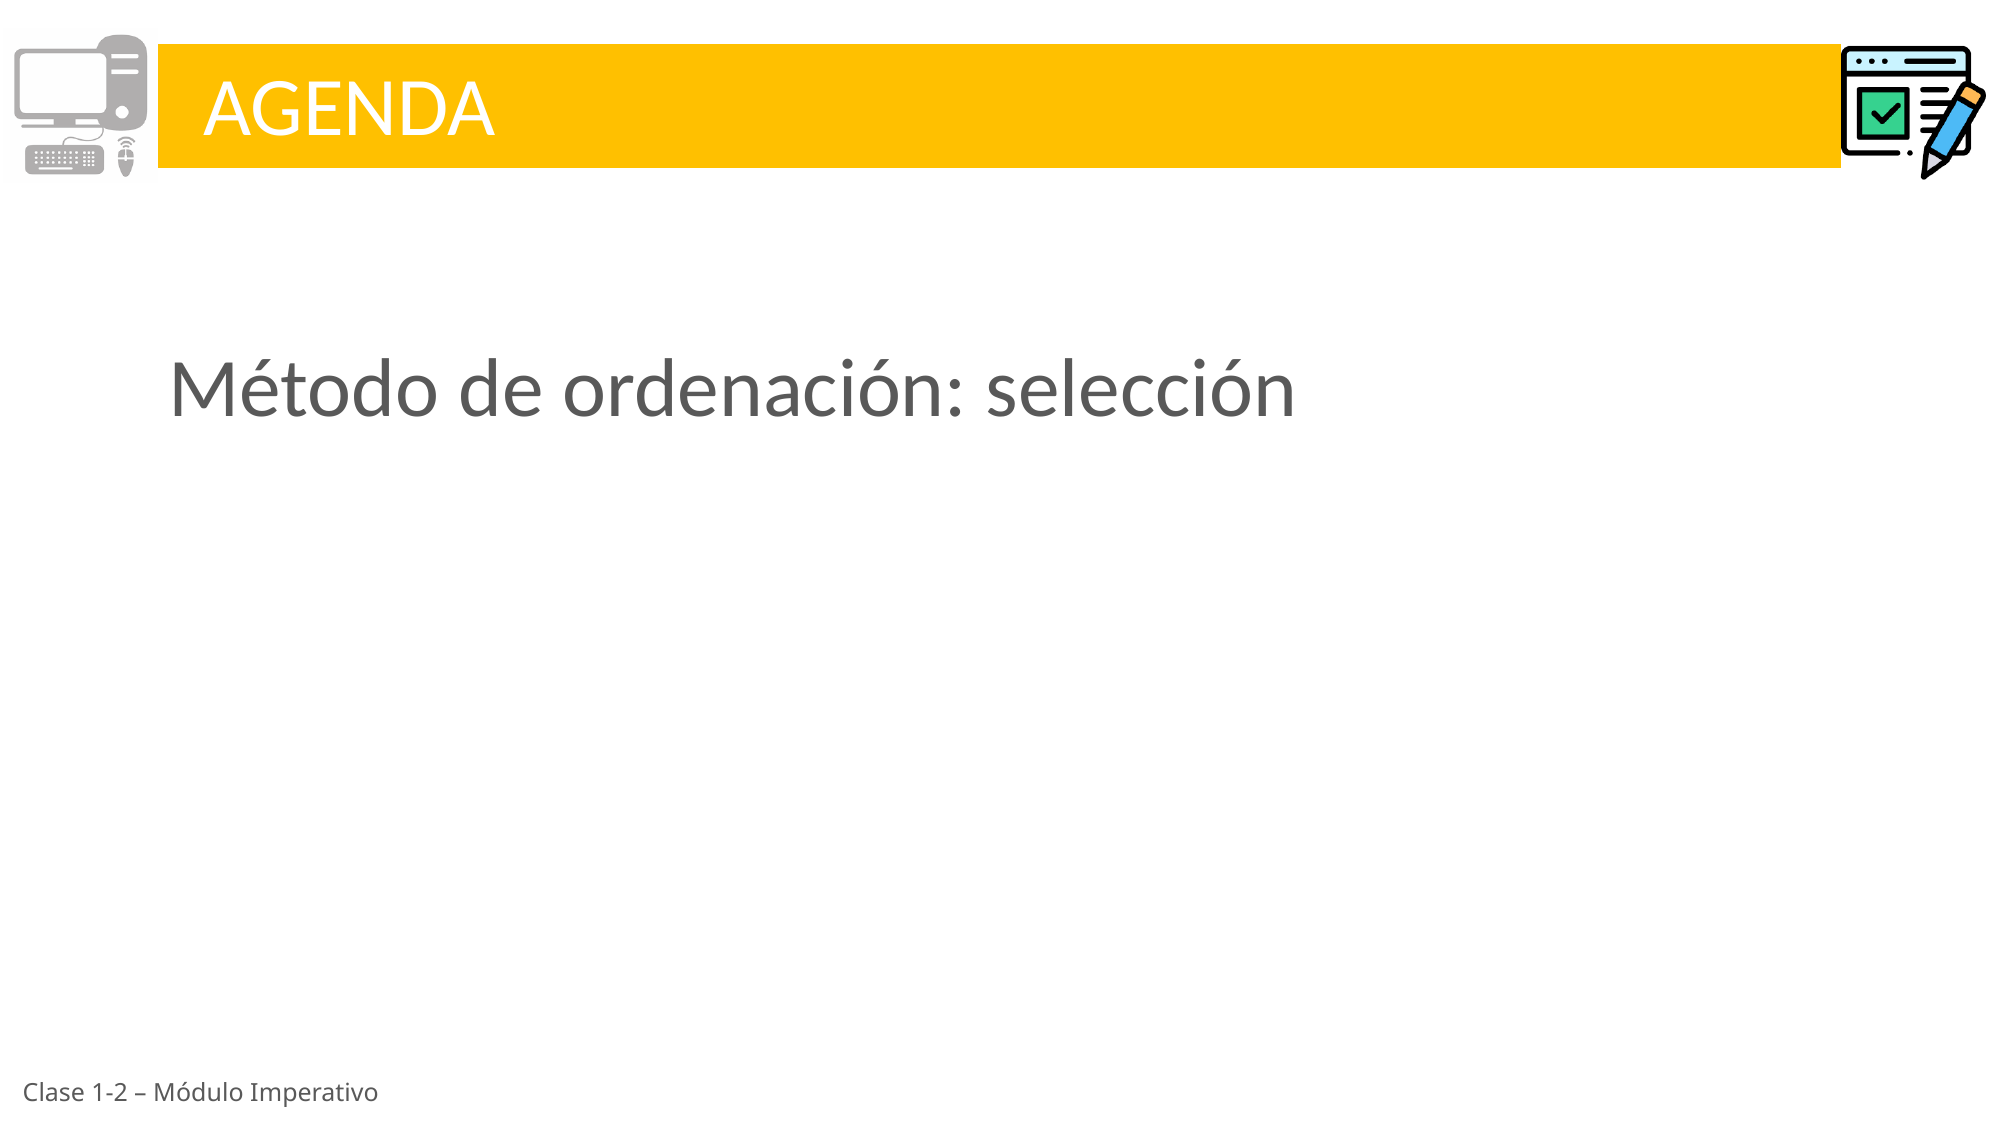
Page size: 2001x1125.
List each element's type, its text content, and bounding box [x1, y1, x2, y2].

text_box Método de ordenación: selección [153, 325, 1747, 441]
text_box Clase 1-2 – Módulo Imperativo [7, 1057, 486, 1125]
text_box [163, 45, 1836, 167]
picture [3, 28, 158, 183]
text_box AGENDA [188, 44, 515, 160]
picture [1841, 40, 1986, 185]
